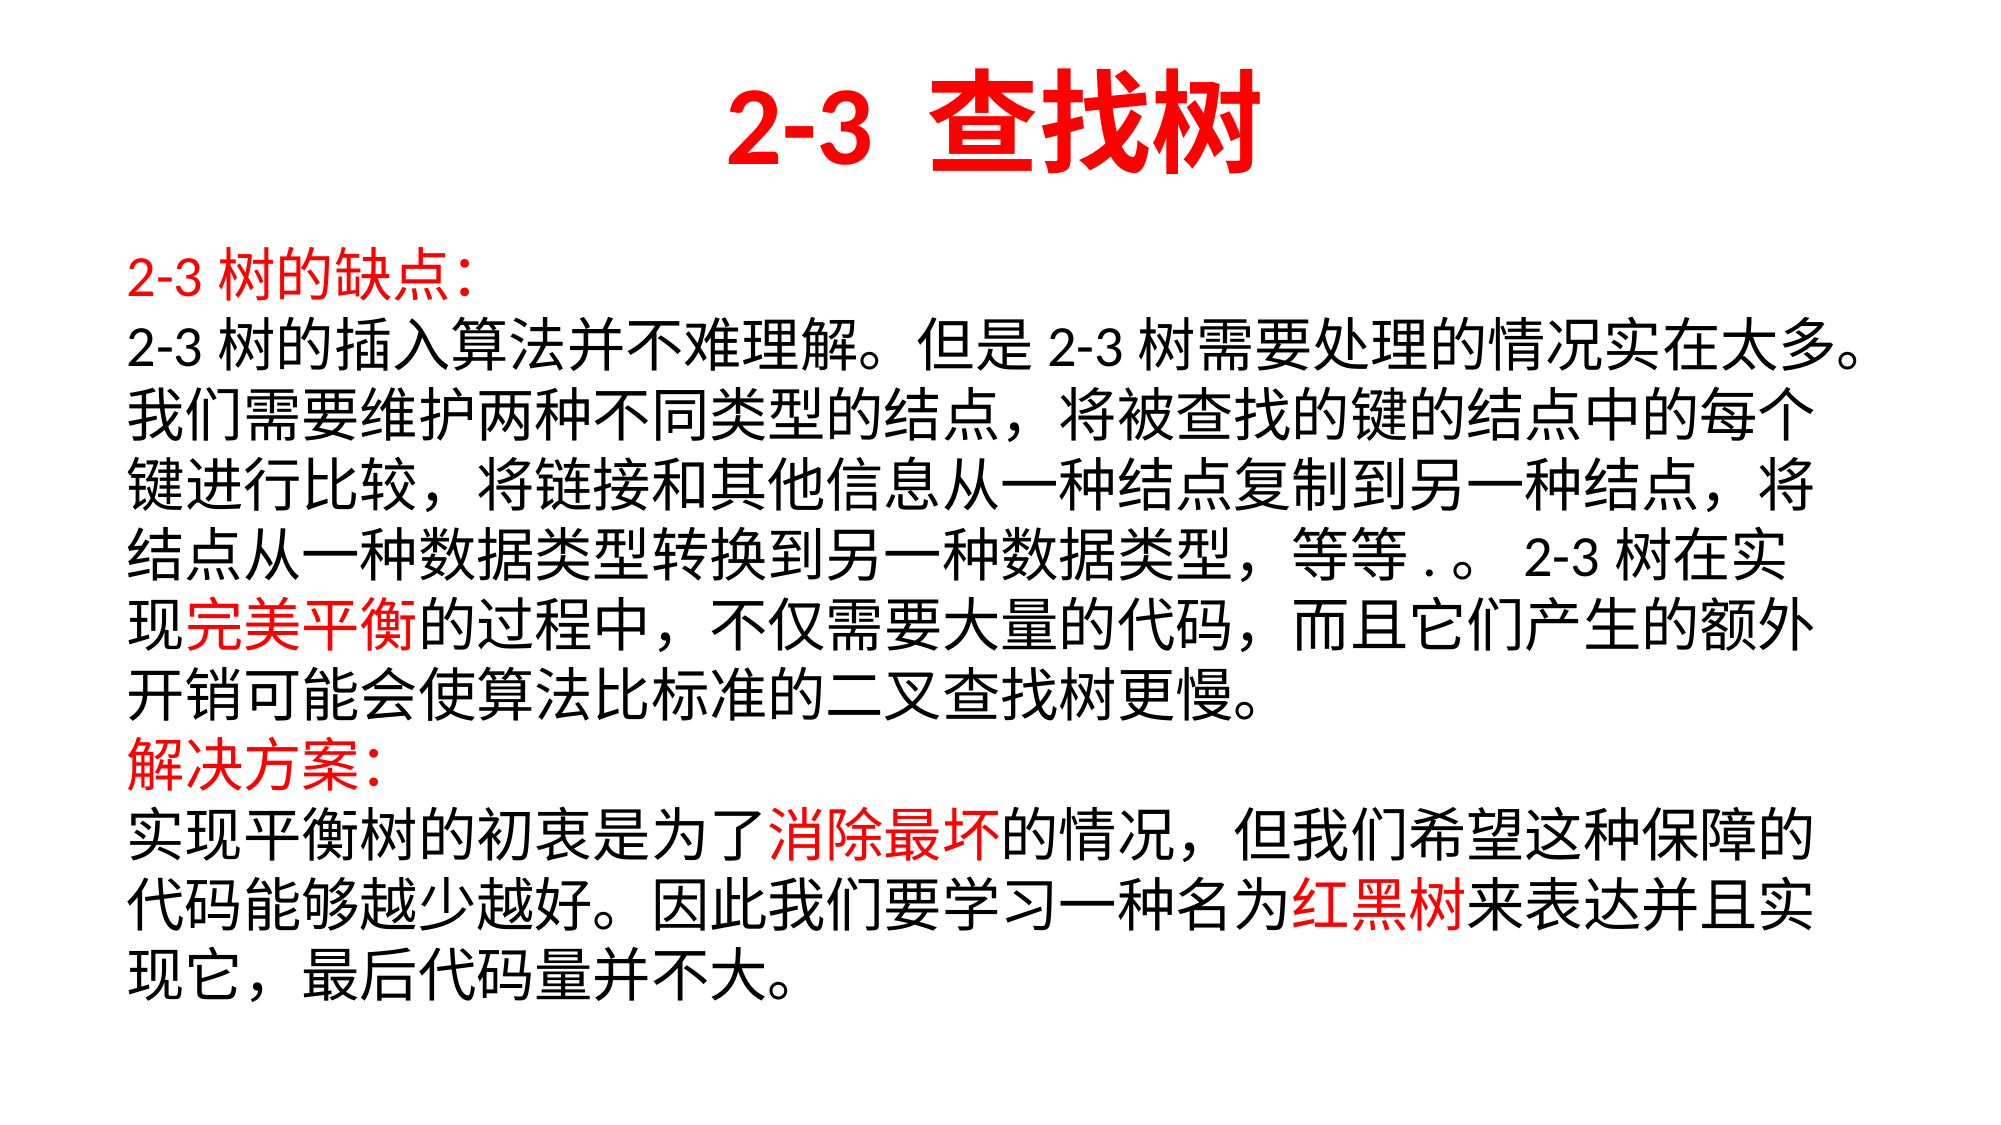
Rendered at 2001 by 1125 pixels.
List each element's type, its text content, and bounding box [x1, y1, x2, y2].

text_box 2-3 查找树 [710, 45, 1814, 195]
text_box 2-3树的缺点： 2-3树的插入算法并不难理解。但是2-3树需要处理的情况实在太多。我们需要维护两种不同类型的结点，将被查找的键的结点中的每个键进行比较，将链接和其他信息从一种结点复制到另一种结点，将结点从一种数据类型转换到另一种数据类型，等等.。2-3树在实现完美平衡的过程中，不仅需要大量的代码，而且它们产生的额外开销可能会使算法比标准的二叉查找树更慢。 解决方案： 实现平衡树的初衷是为了消除最坏的情况，但我们希望这种保障的代码能够越少越好。因此我们要学习一种名为红黑树来表达并且实现它，最后代码量并不大。 [112, 230, 1860, 1016]
